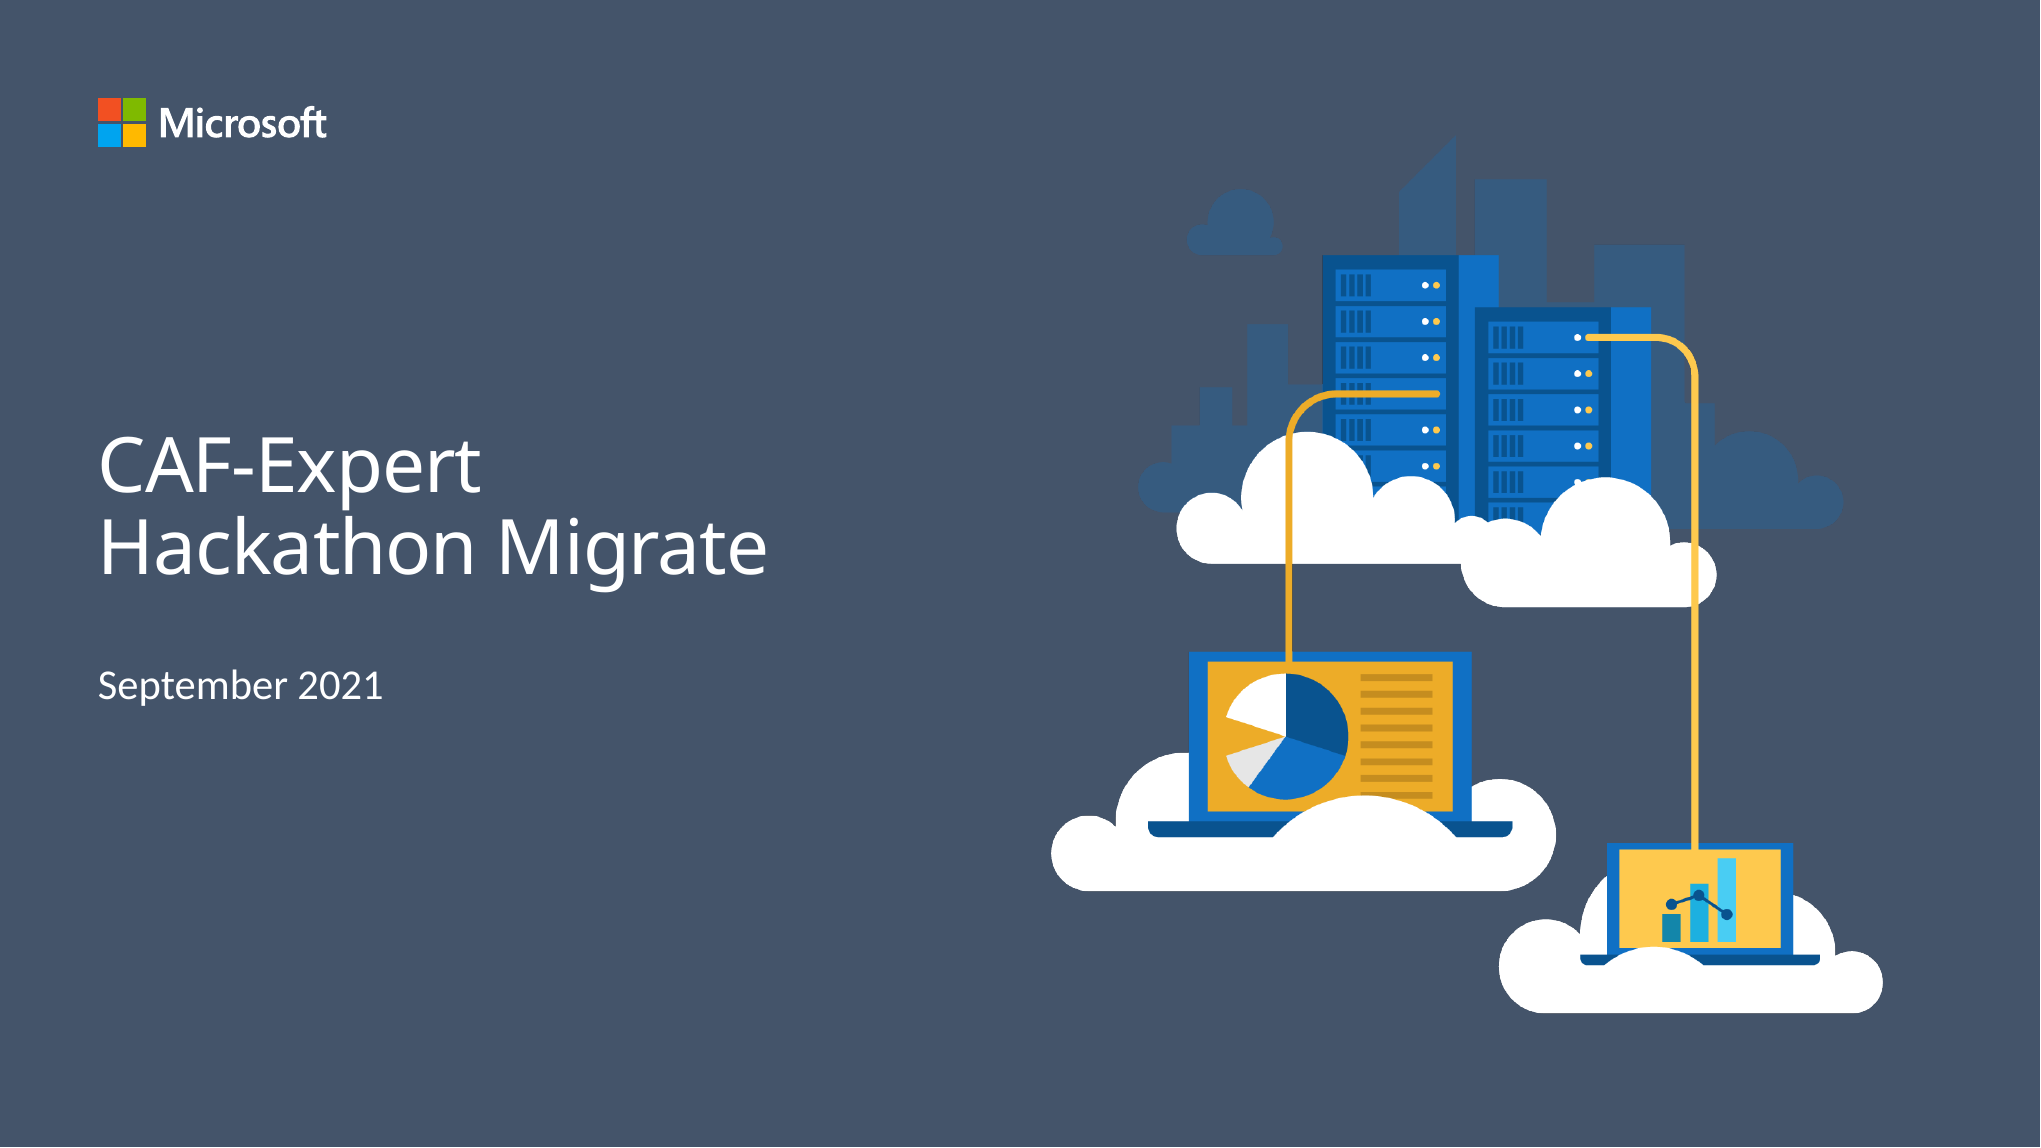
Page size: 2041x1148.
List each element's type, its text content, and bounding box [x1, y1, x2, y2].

title CAF-Expert Hackathon Migrate [97, 424, 863, 592]
list September 2021 [97, 662, 863, 739]
picture [1050, 133, 1883, 1014]
